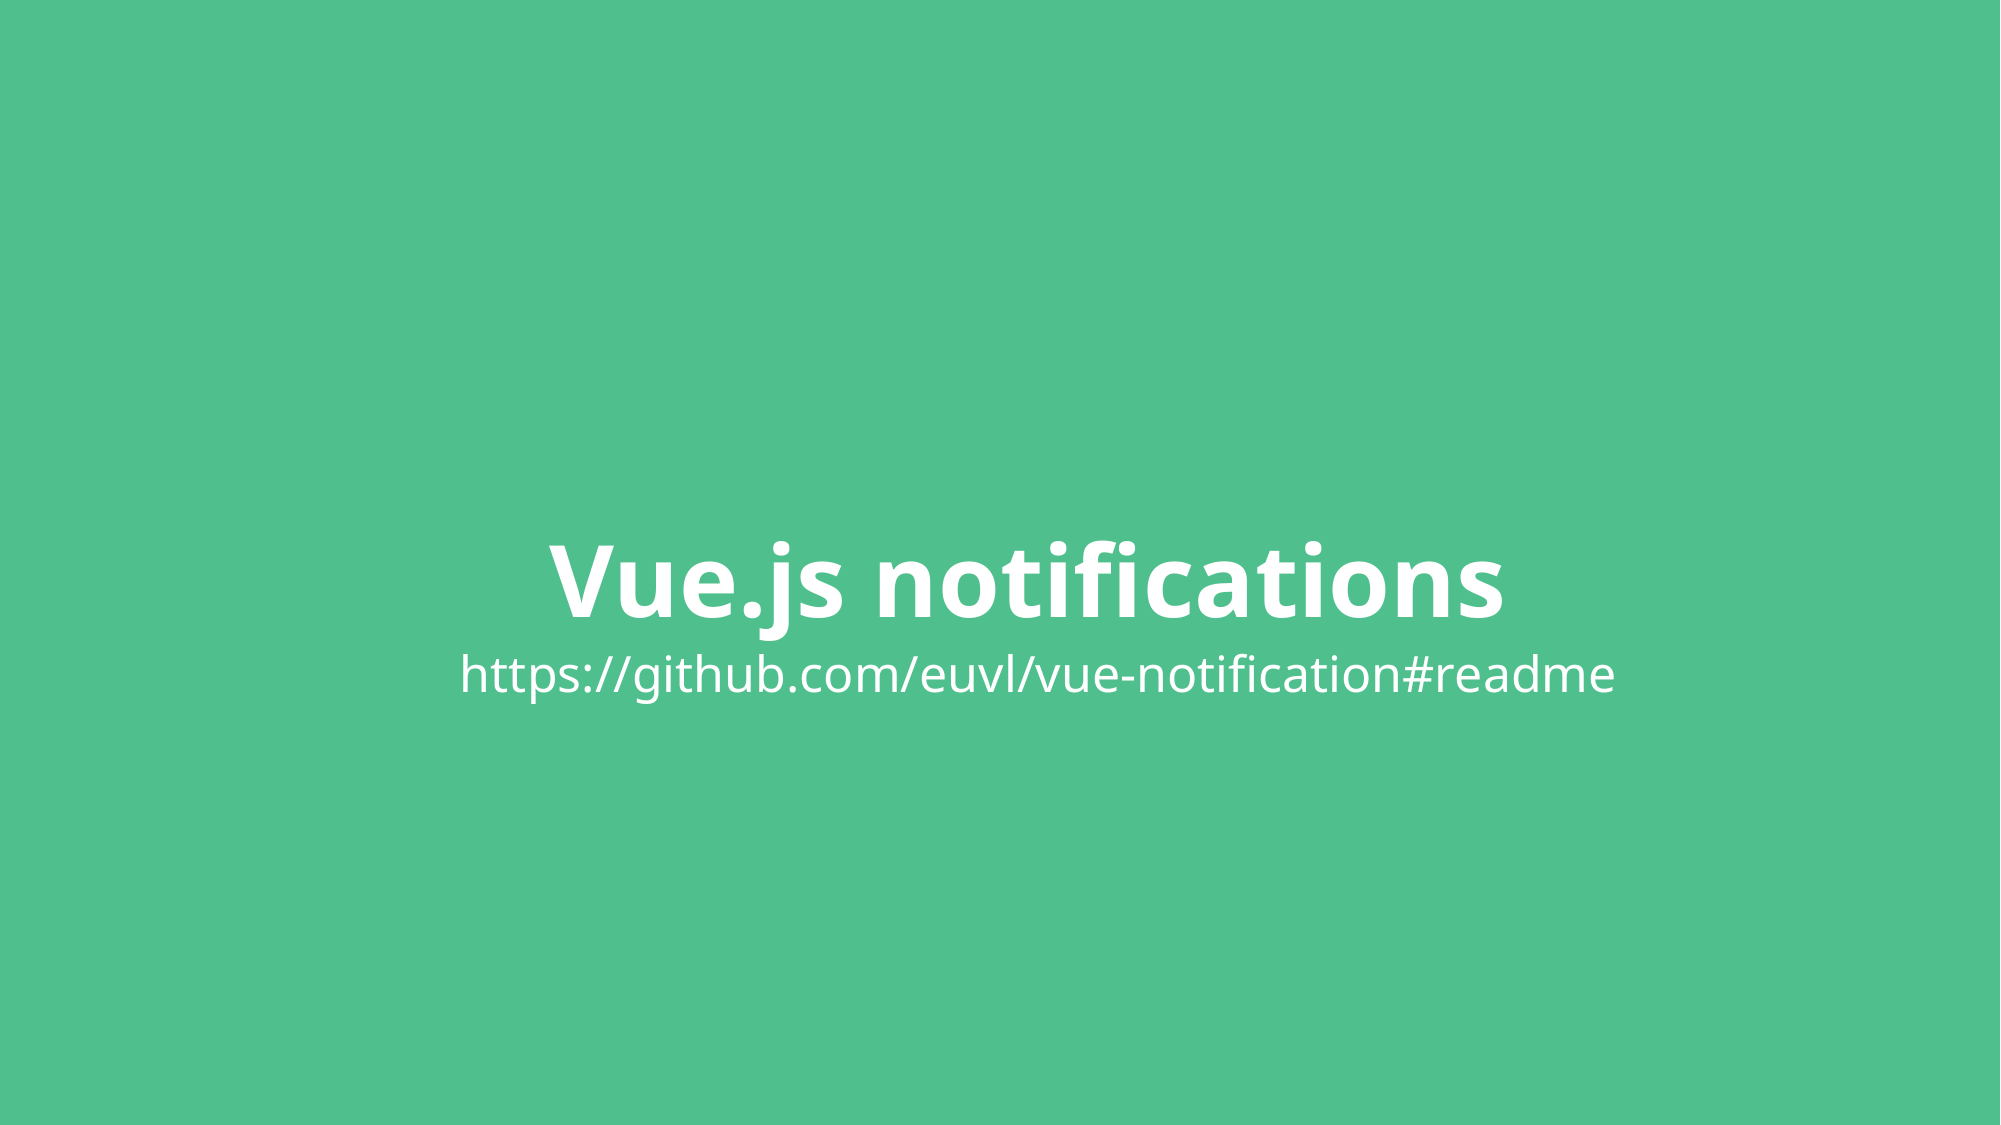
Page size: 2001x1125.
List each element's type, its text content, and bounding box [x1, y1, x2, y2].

title Vue.js notifications [503, 508, 1553, 599]
text_box https://github.com/euvl/vue-notification#readme [346, 599, 1731, 754]
